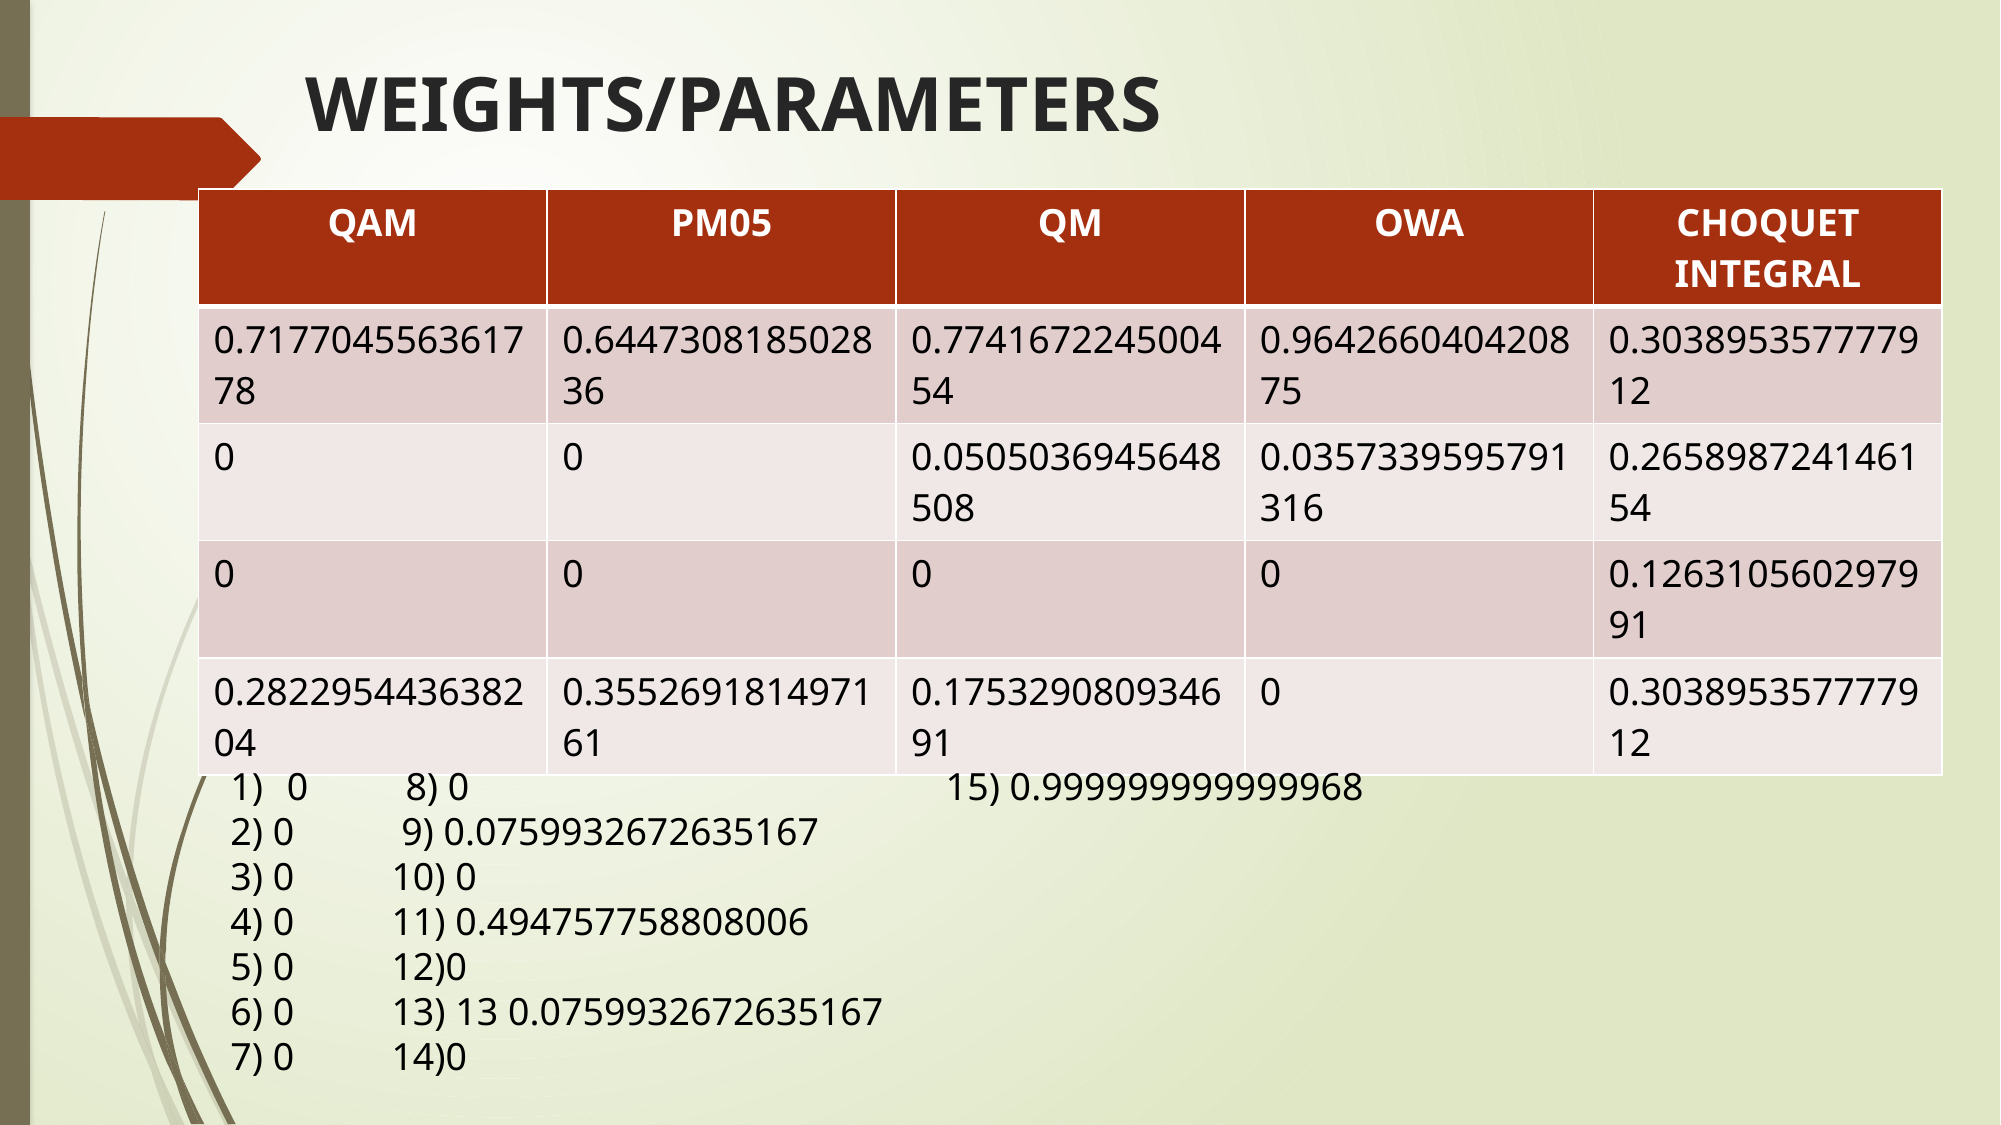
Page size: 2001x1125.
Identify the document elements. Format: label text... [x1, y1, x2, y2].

table_cell 0.175329080934691 [897, 659, 1244, 755]
table_cell 0.717704556361778 [199, 309, 546, 423]
table_header CHOQUET INTEGRAL [1594, 190, 1941, 304]
table_cell 0 [548, 541, 895, 657]
table_cell 0.0505036945648508 [897, 424, 1244, 540]
title WEIGHTS/PARAMETERS [290, 49, 1888, 167]
table_cell 0.774167224500454 [897, 309, 1244, 423]
table_cell 0.265898724146154 [1594, 424, 1941, 540]
table_cell 0.355269181497161 [548, 659, 895, 755]
table_cell 0 [548, 424, 895, 540]
table_cell 0 [199, 424, 546, 540]
table_cell 0 [897, 541, 1244, 657]
table_cell 0 [199, 541, 546, 657]
table_cell 0.644730818502836 [548, 309, 895, 423]
table_cell 0.303895357777912 [1594, 659, 1941, 774]
table_header QM [897, 190, 1244, 304]
table_cell 0.964266040420875 [1246, 309, 1593, 423]
table_cell 0 [1246, 659, 1593, 755]
table_header OWA [1246, 190, 1593, 304]
table_cell 0.282295443638204 [199, 659, 546, 774]
table_cell 0.303895357777912 [1594, 309, 1941, 423]
table_header QAM [199, 190, 546, 304]
text_box 0 8) 0 15) 0.999999999999968 2) 0 9) 0.0759932672635167 3) 0 10) 0 4) 0 11) 0.494757758808006 5) 0 12)0 6) 0 13) 13 0.0759932672635167 7) 0 14)0 [215, 755, 1916, 1086]
table_cell 0.126310560297991 [1594, 541, 1941, 657]
table_cell 0 [1246, 541, 1593, 657]
table_cell 0.0357339595791316 [1246, 424, 1593, 540]
table_header PM05 [548, 190, 895, 304]
